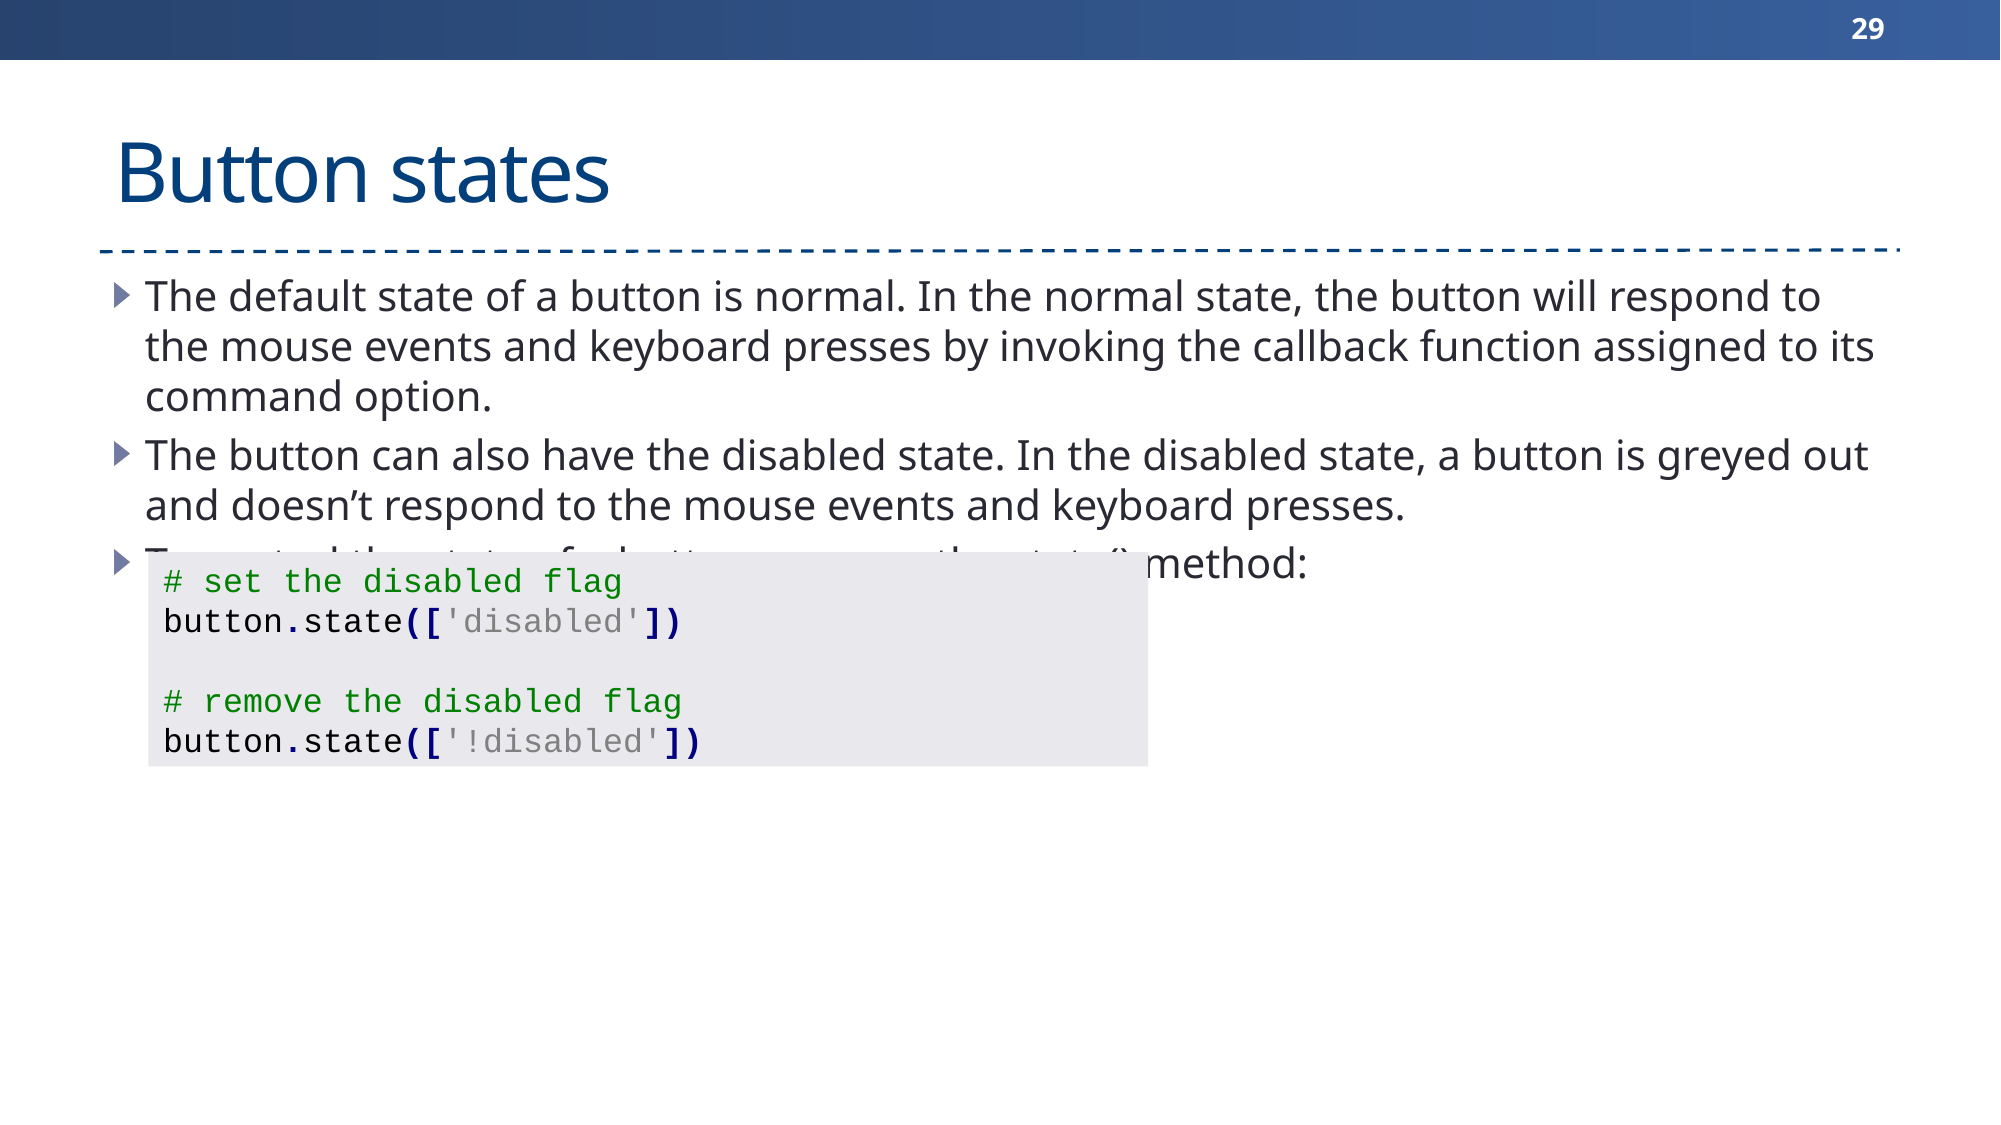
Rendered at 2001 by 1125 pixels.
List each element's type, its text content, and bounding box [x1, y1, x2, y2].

title Button states [99, 87, 1900, 250]
picture [114, 282, 130, 308]
list The default state of a button is normal. In the normal state, the button will respond to the mouse events and keyboard presses by invoking the callback function assigned to its command option. The button can also have the disabled state. In the disabled state, a button is greyed out and doesn’t respond to the mouse events and keyboard presses. To control the state of a button, you use the state() method: [99, 262, 1900, 1063]
slide_number 29 [1666, 3, 1900, 57]
picture [114, 441, 130, 466]
picture [114, 549, 130, 575]
text_box # set the disabled flag button.state(['disabled']) # remove the disabled flag button.state(['!disabled']) [148, 552, 1149, 767]
